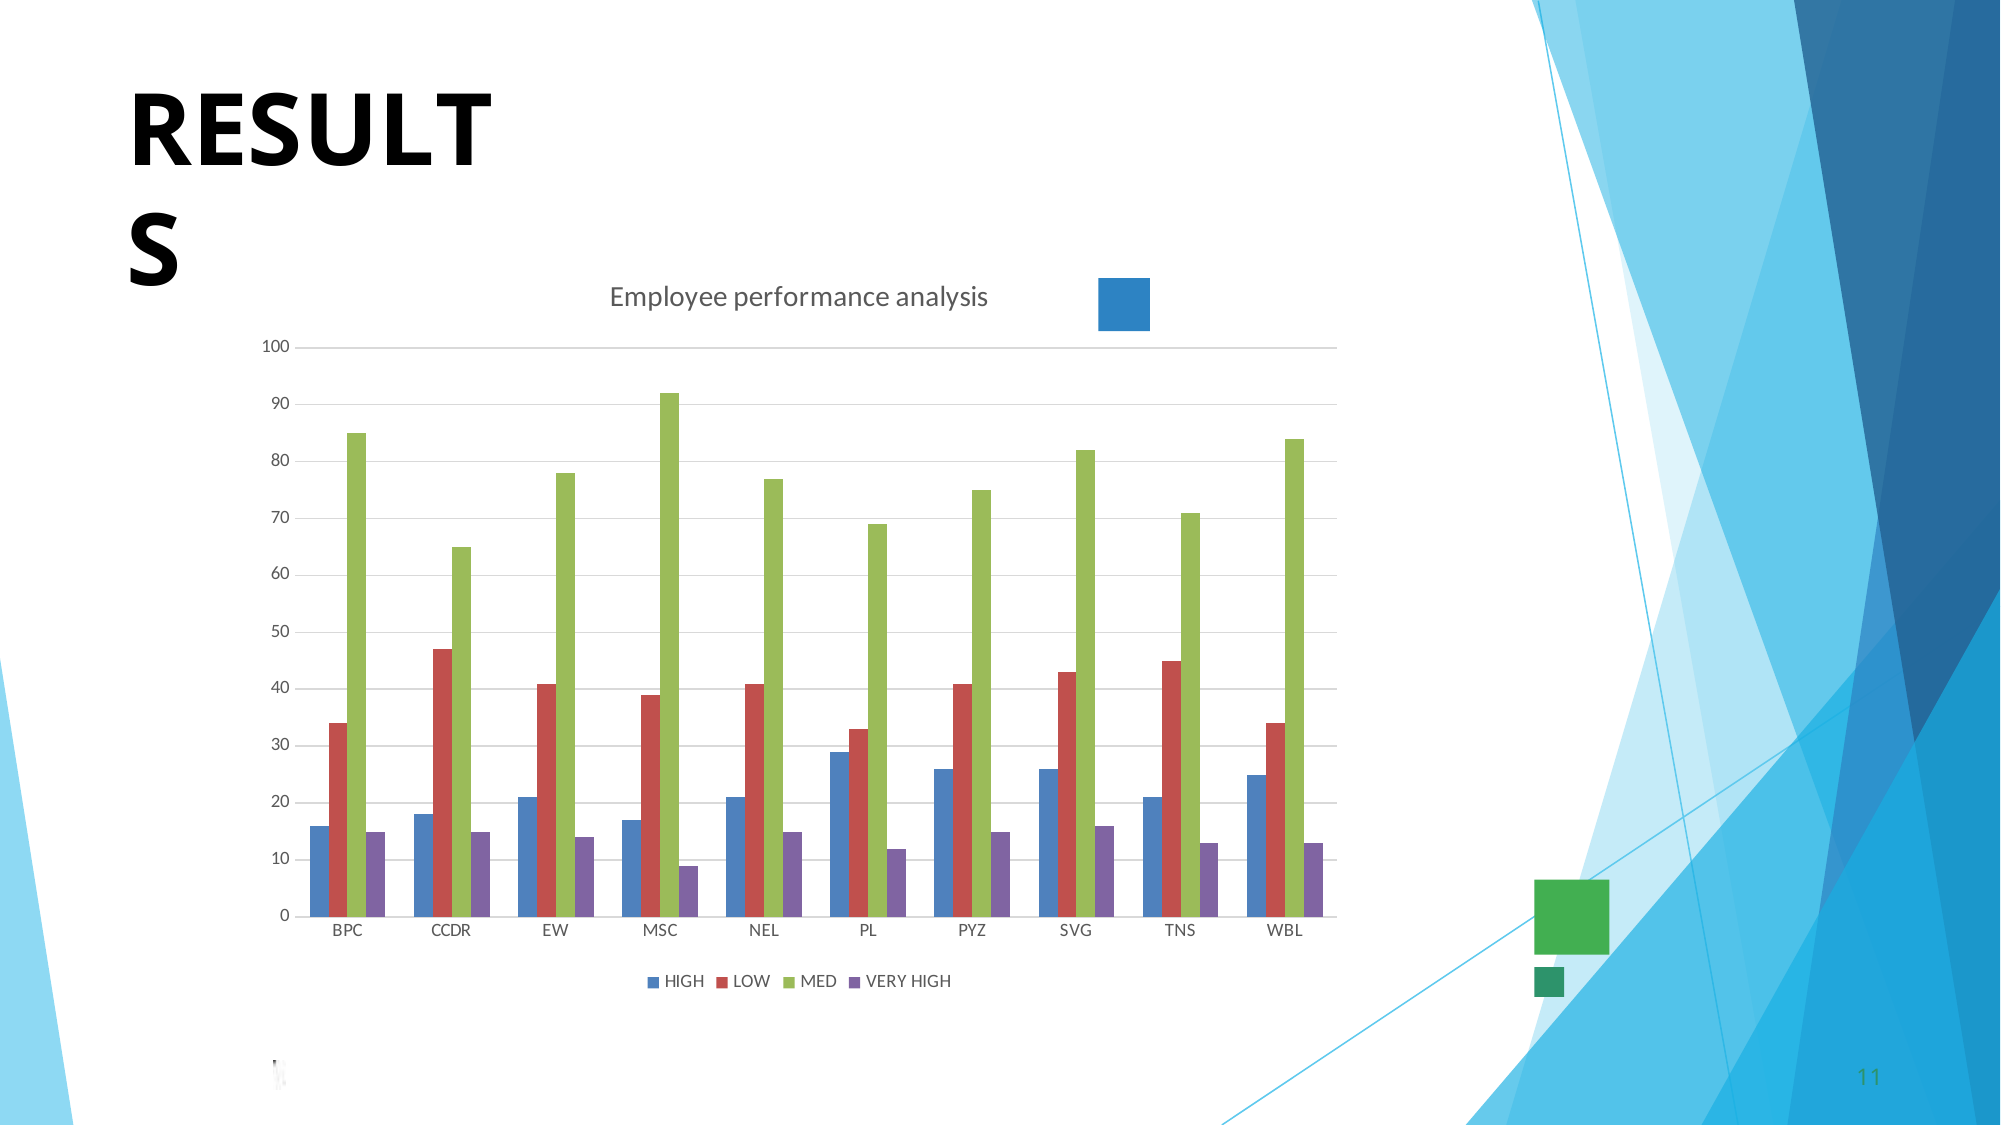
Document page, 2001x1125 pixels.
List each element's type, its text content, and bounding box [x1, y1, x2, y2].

chart [238, 253, 1360, 999]
text_box 11 [1849, 1061, 1888, 1095]
text_box [1534, 879, 1610, 955]
title RESULTS [123, 63, 524, 306]
text_box [1534, 967, 1565, 997]
picture [273, 1060, 287, 1091]
